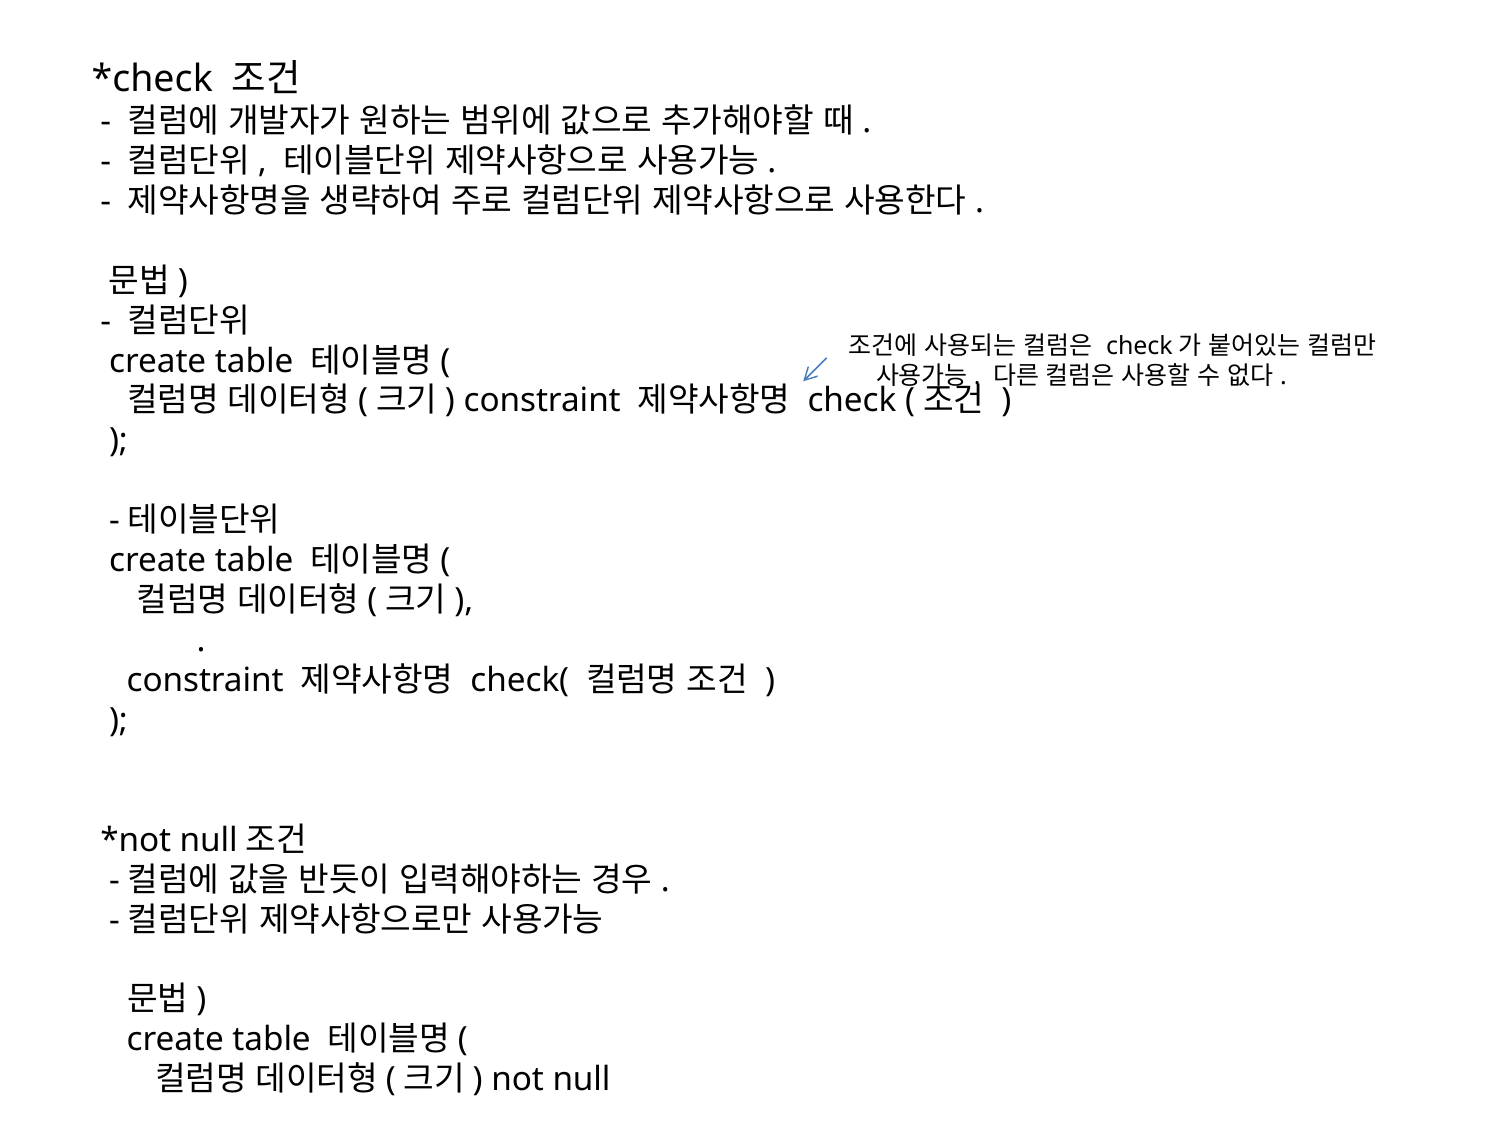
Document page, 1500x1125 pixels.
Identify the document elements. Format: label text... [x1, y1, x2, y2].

text_box 조건에 사용되는 컬럼은 check가 붙어있는 컬럼만 사용가능. 다른 컬럼은 사용할 수 없다. [834, 322, 1399, 398]
text_box *check 조건 - 컬럼에 개발자가 원하는 범위에 값으로 추가해야할 때. - 컬럼단위, 테이블단위 제약사항으로 사용가능. - 제약사항명을 생략하여 주로 컬럼단위 제약사항으로 사용한다. 문법) - 컬럼단위 create table 테이블명( 컬럼명 데이터형(크기) constraint 제약사항명 check (조건 ) ); -테이블단위 create table 테이블명( 컬럼명 데이터형(크기), . constraint 제약사항명 check( 컬럼명 조건 ) ); *not null조건 -컬럼에 값을 반듯이 입력해야하는 경우. -컬럼단위 제약사항으로만 사용가능 문법) create table 테이블명( 컬럼명 데이터형(크기) not null [76, 46, 1027, 1105]
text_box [802, 357, 827, 382]
